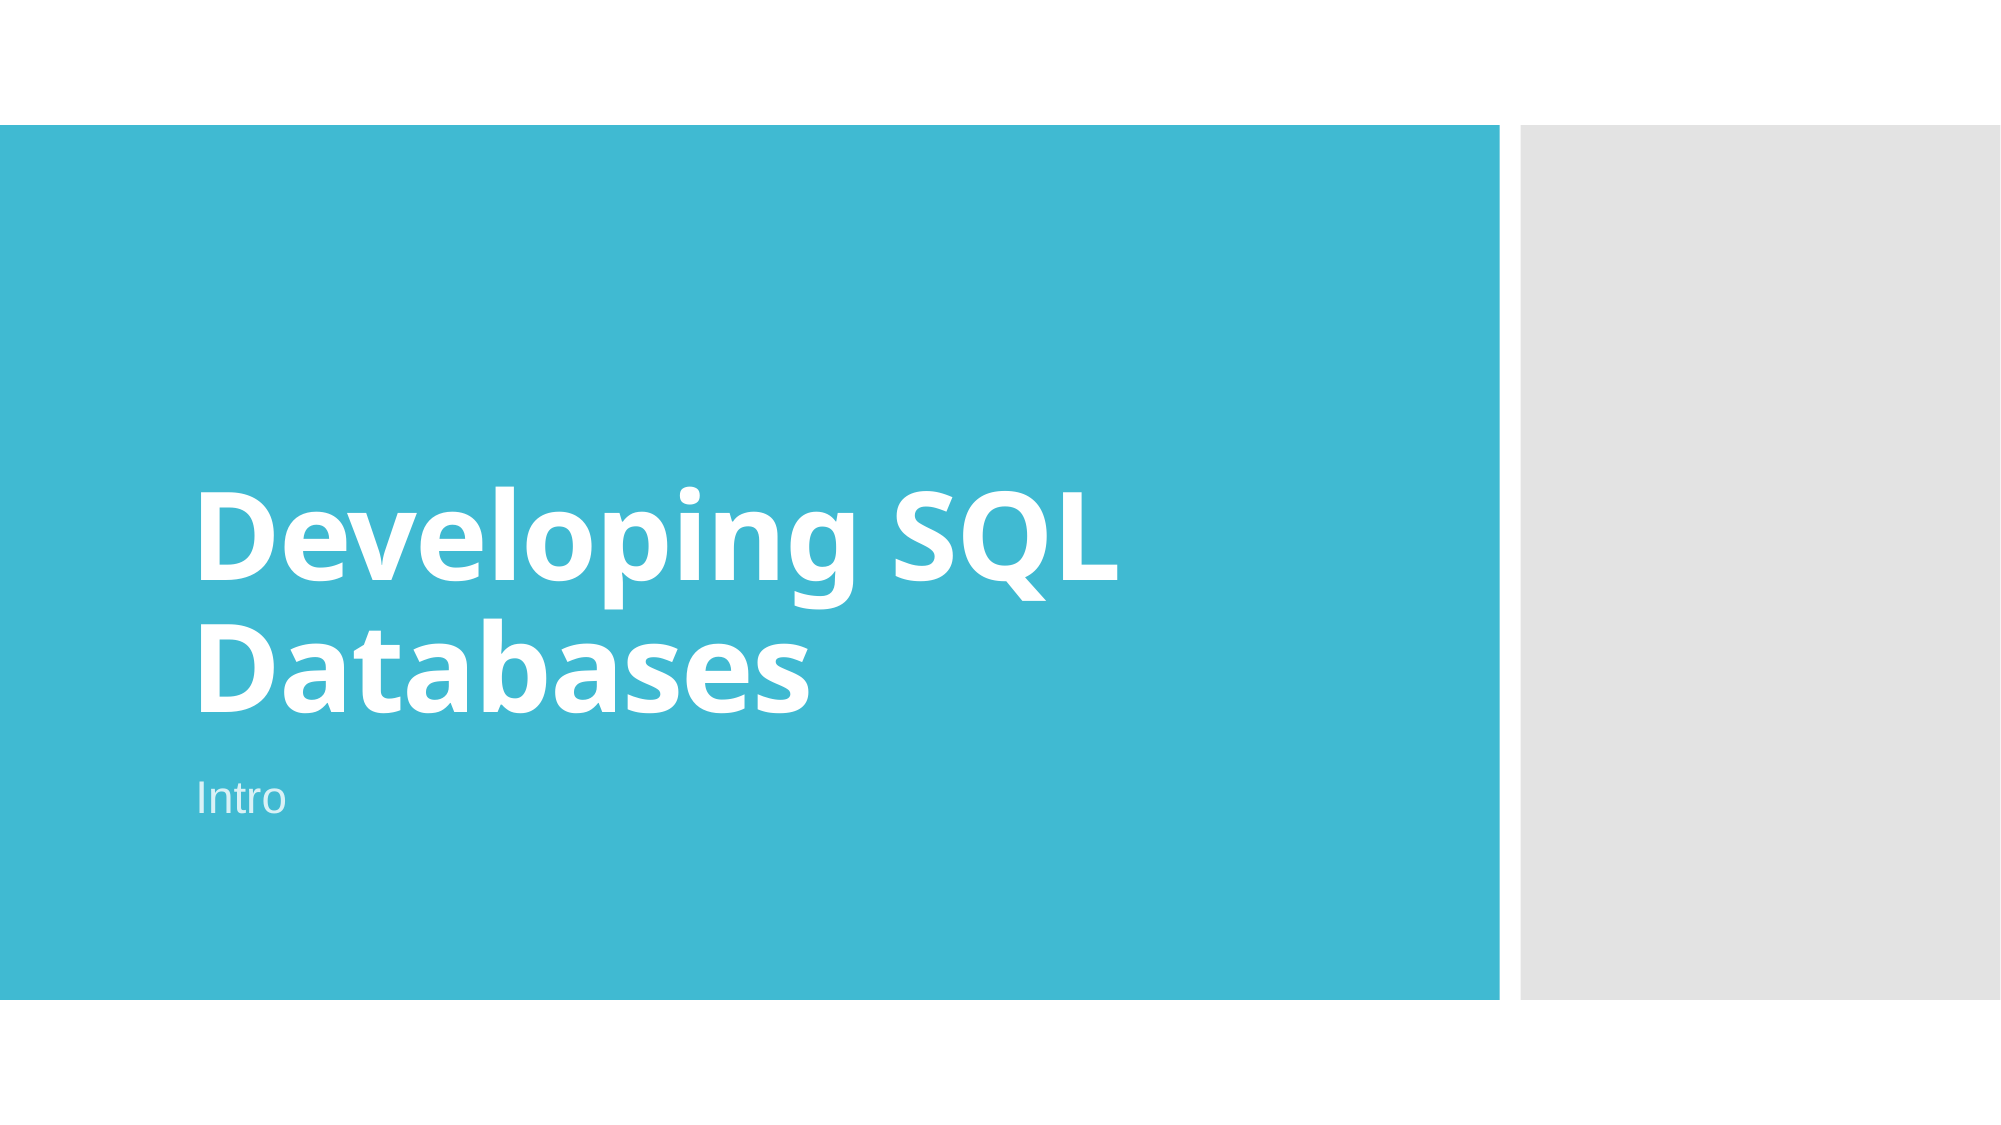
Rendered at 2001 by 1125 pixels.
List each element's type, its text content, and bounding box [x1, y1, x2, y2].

subtitle Intro [180, 766, 1381, 917]
title Developing SQL Databases [175, 213, 1376, 747]
